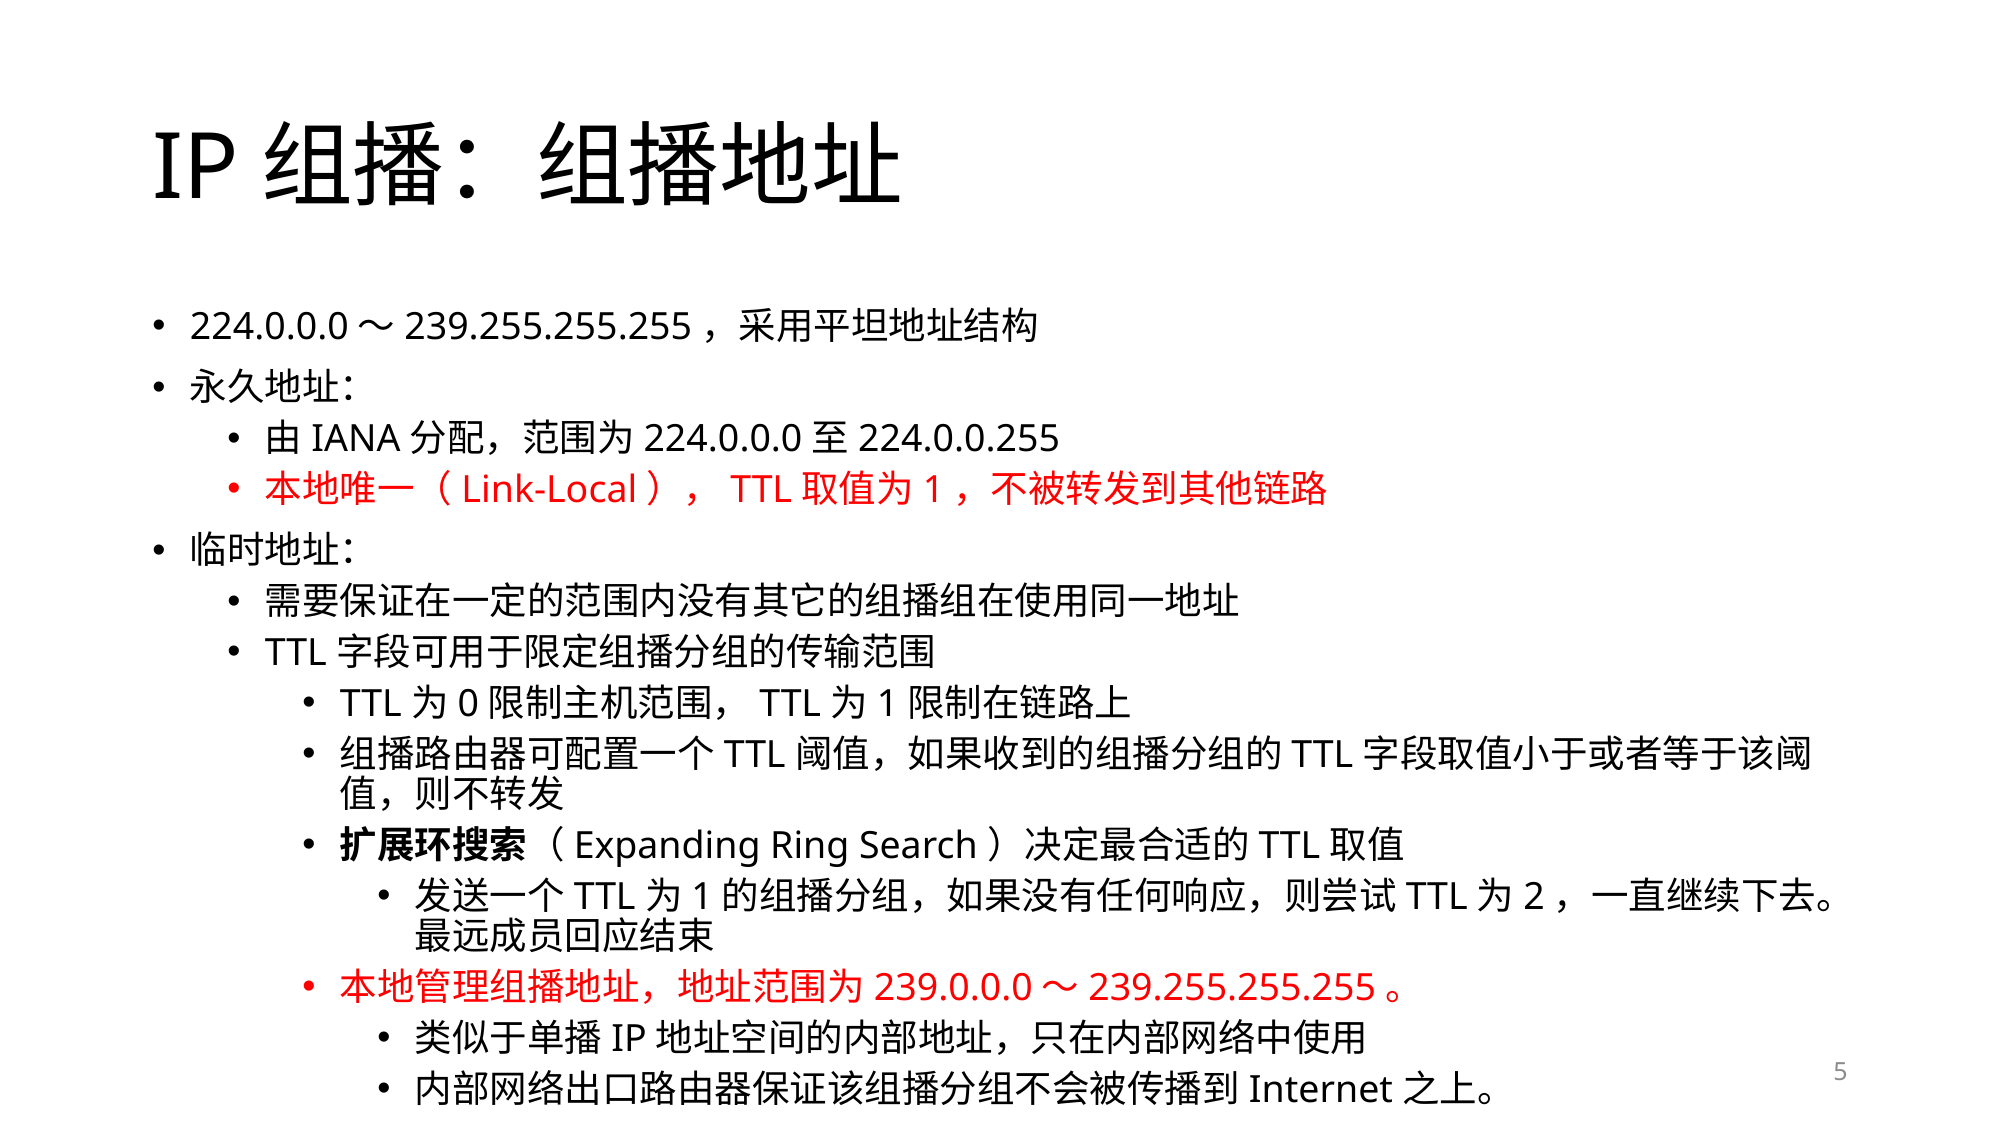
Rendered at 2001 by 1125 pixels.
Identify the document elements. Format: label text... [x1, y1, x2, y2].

title IP组播：组播地址 [137, 59, 1863, 278]
list 224.0.0.0～239.255.255.255，采用平坦地址结构 永久地址： 由IANA分配，范围为224.0.0.0至224.0.0.255 本地唯一（Link-Local），TTL取值为1，不被转发到其他链路 临时地址： 需要保证在一定的范围内没有其它的组播组在使用同一地址 TTL字段可用于限定组播分组的传输范围 TTL为0限制主机范围，TTL为1限制在链路上 组播路由器可配置一个TTL阈值，如果收到的组播分组的TTL字段取值小于或者等于该阈值，则不转发 扩展环搜索（Expanding Ring Search）决定最合适的TTL取值 发送一个TTL为1的组播分组，如果没有任何响应，则尝试TTL为2，一直继续下去。最远成员回应结束 本地管理组播地址，地址范围为239.0.0.0～239.255.255.255。 类似于单播IP地址空间的内部地址，只在内部网络中使用 内部网络出口路由器保证该组播分组不会被传播到Internet之上。 [137, 299, 1863, 1014]
slide_number 5 [1412, 1042, 1863, 1103]
